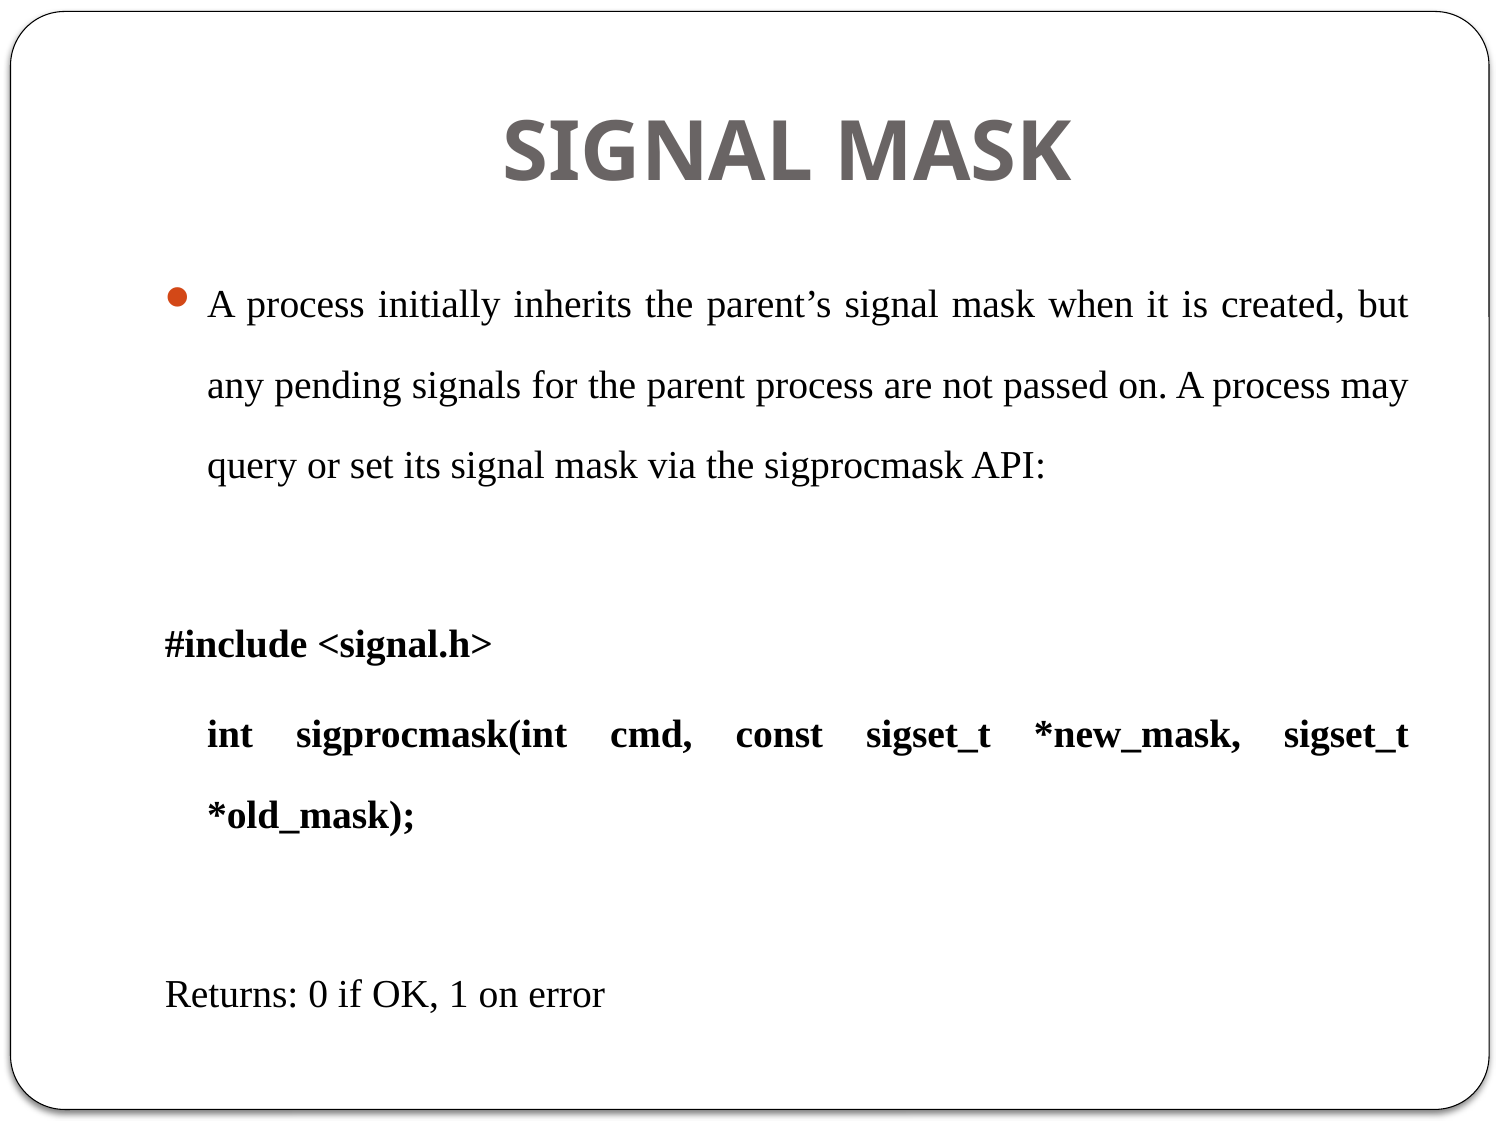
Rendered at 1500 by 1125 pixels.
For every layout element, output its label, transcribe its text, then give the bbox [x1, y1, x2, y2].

list A process initially inherits the parent’s signal mask when it is created, but any pending signals for the parent process are not passed on. A process may query or set its signal mask via the sigprocmask API: #include <signal.h> int sigprocmask(int cmd, const sigset_t *new_mask, sigset_t *old_mask); Returns: 0 if OK, 1 on error [150, 237, 1425, 1025]
title SIGNAL MASK [150, 24, 1425, 213]
